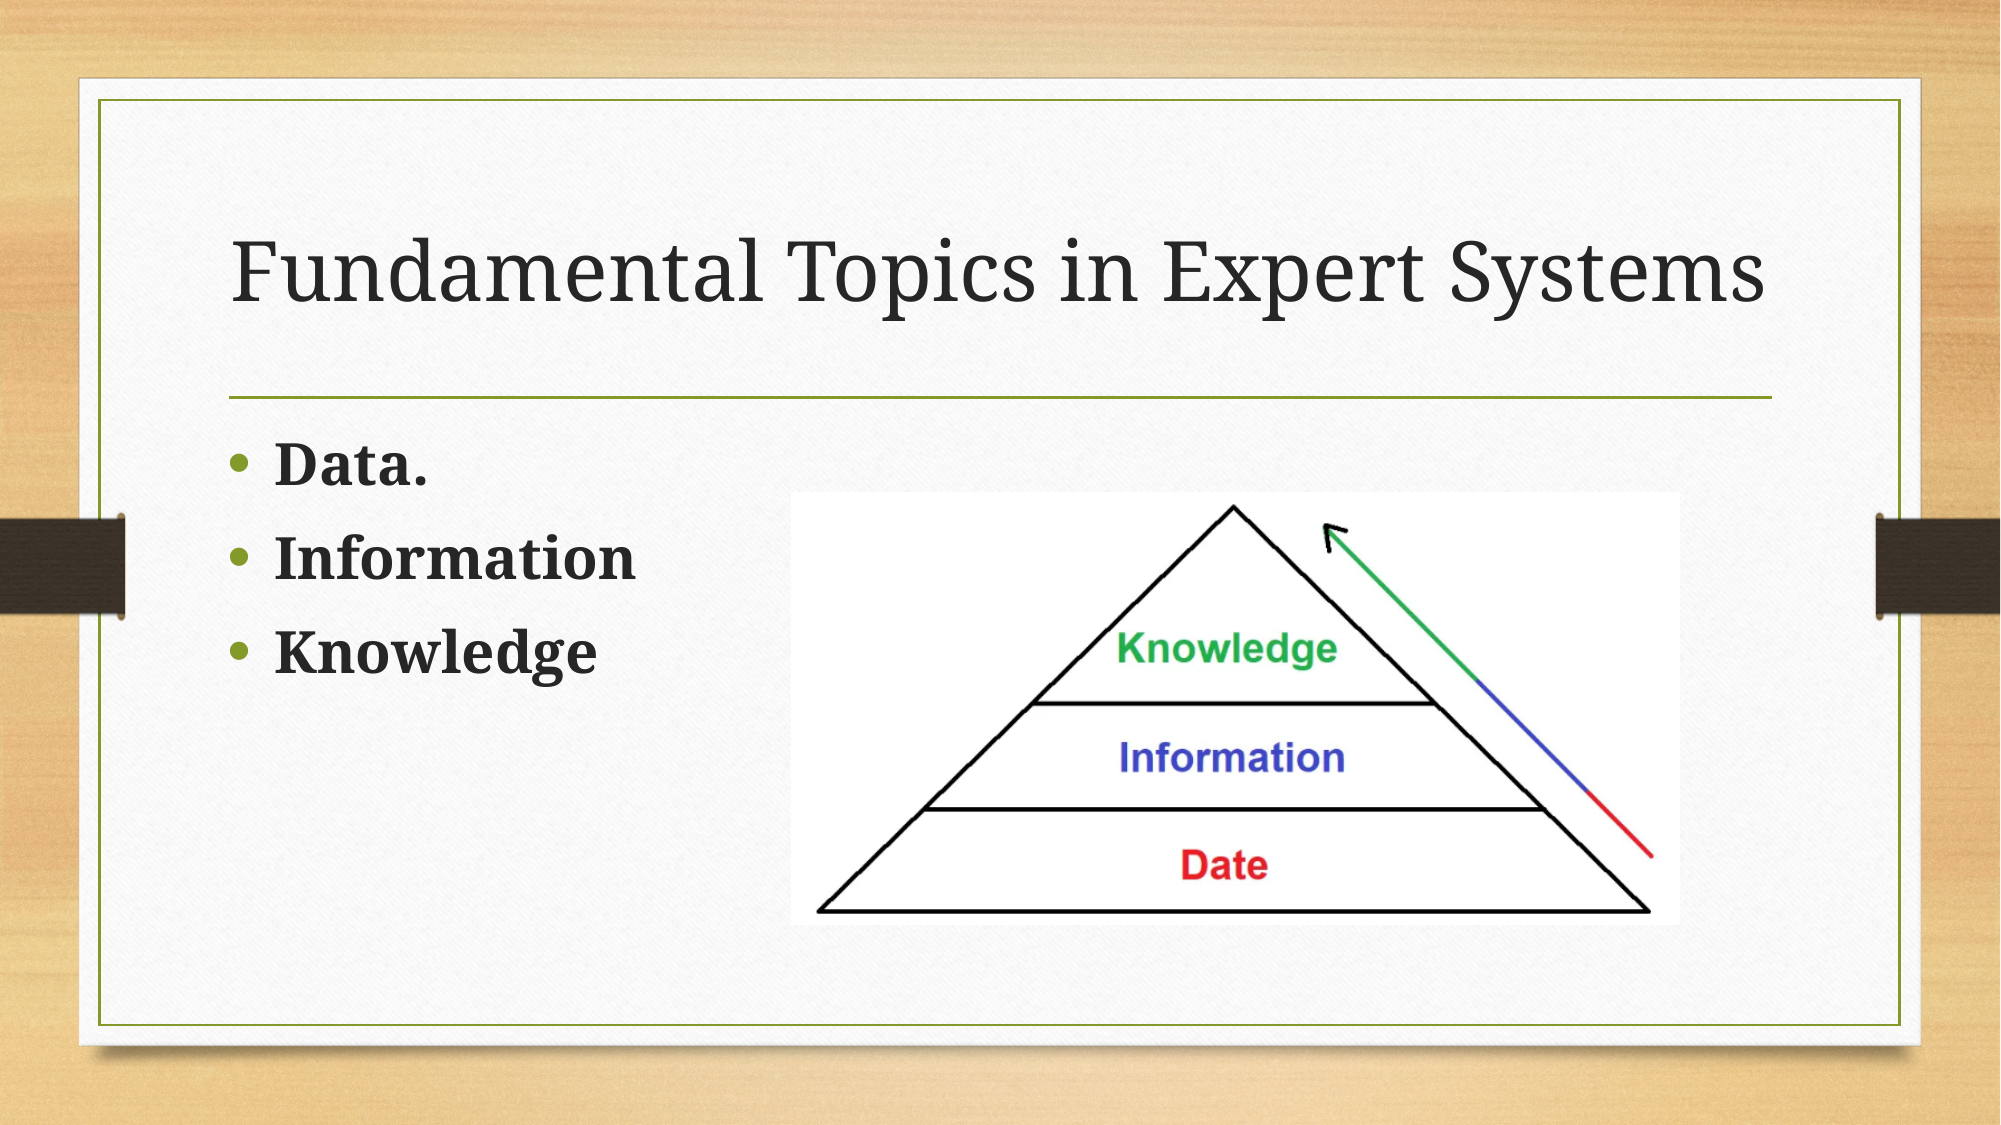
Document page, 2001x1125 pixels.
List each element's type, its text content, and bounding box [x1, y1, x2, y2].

title Fundamental Topics in Expert Systems [212, 161, 1788, 375]
list Data. Information Knowledge [212, 419, 1788, 964]
picture [0, 0, 2001, 1125]
